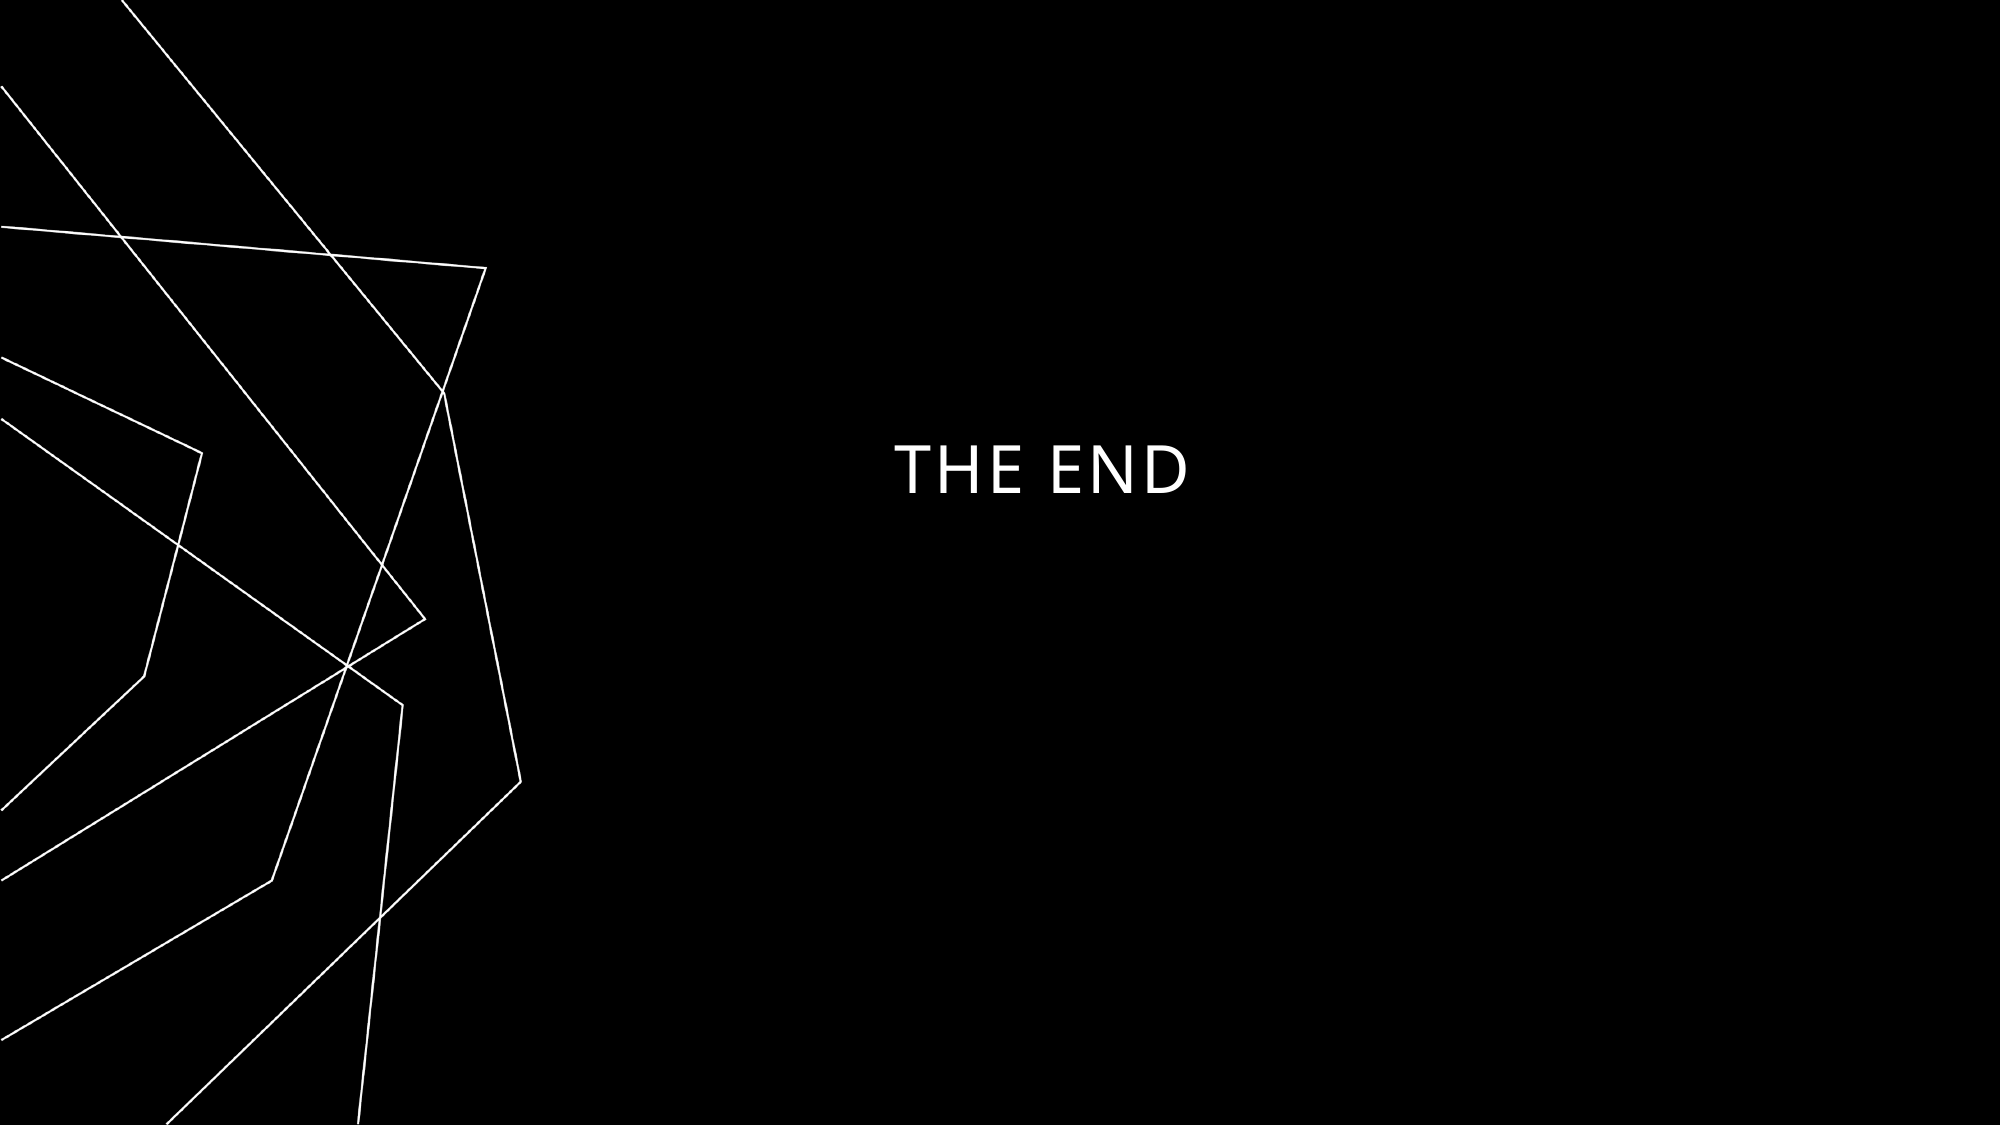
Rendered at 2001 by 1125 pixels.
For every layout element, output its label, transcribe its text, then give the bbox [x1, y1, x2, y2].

title THE END [699, 265, 1386, 516]
picture [0, 0, 522, 1125]
